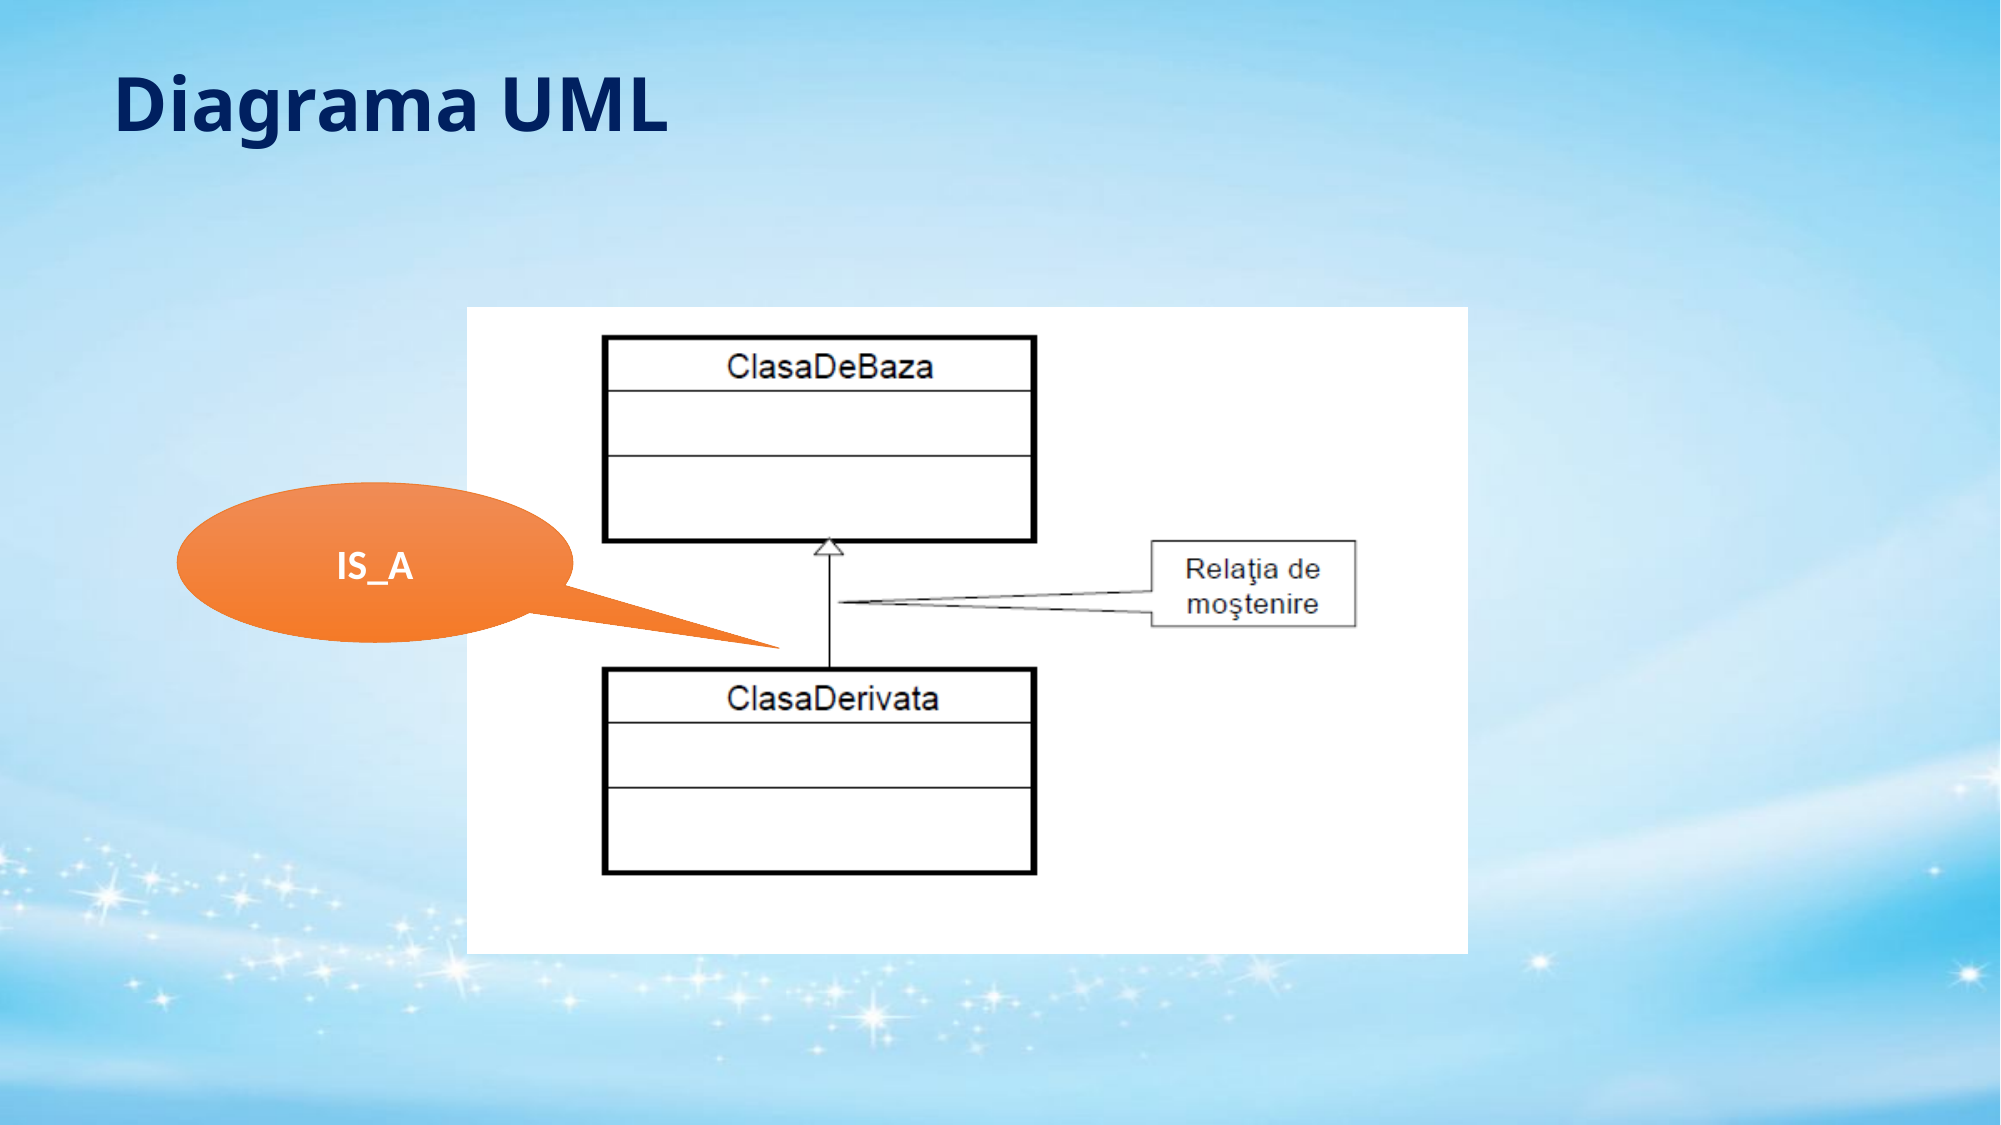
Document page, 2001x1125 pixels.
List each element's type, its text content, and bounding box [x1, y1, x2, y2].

title Diagrama UML [97, 38, 1823, 176]
text_box IS_A [176, 482, 467, 643]
list [97, 176, 1823, 1044]
picture [0, 0, 2001, 1125]
